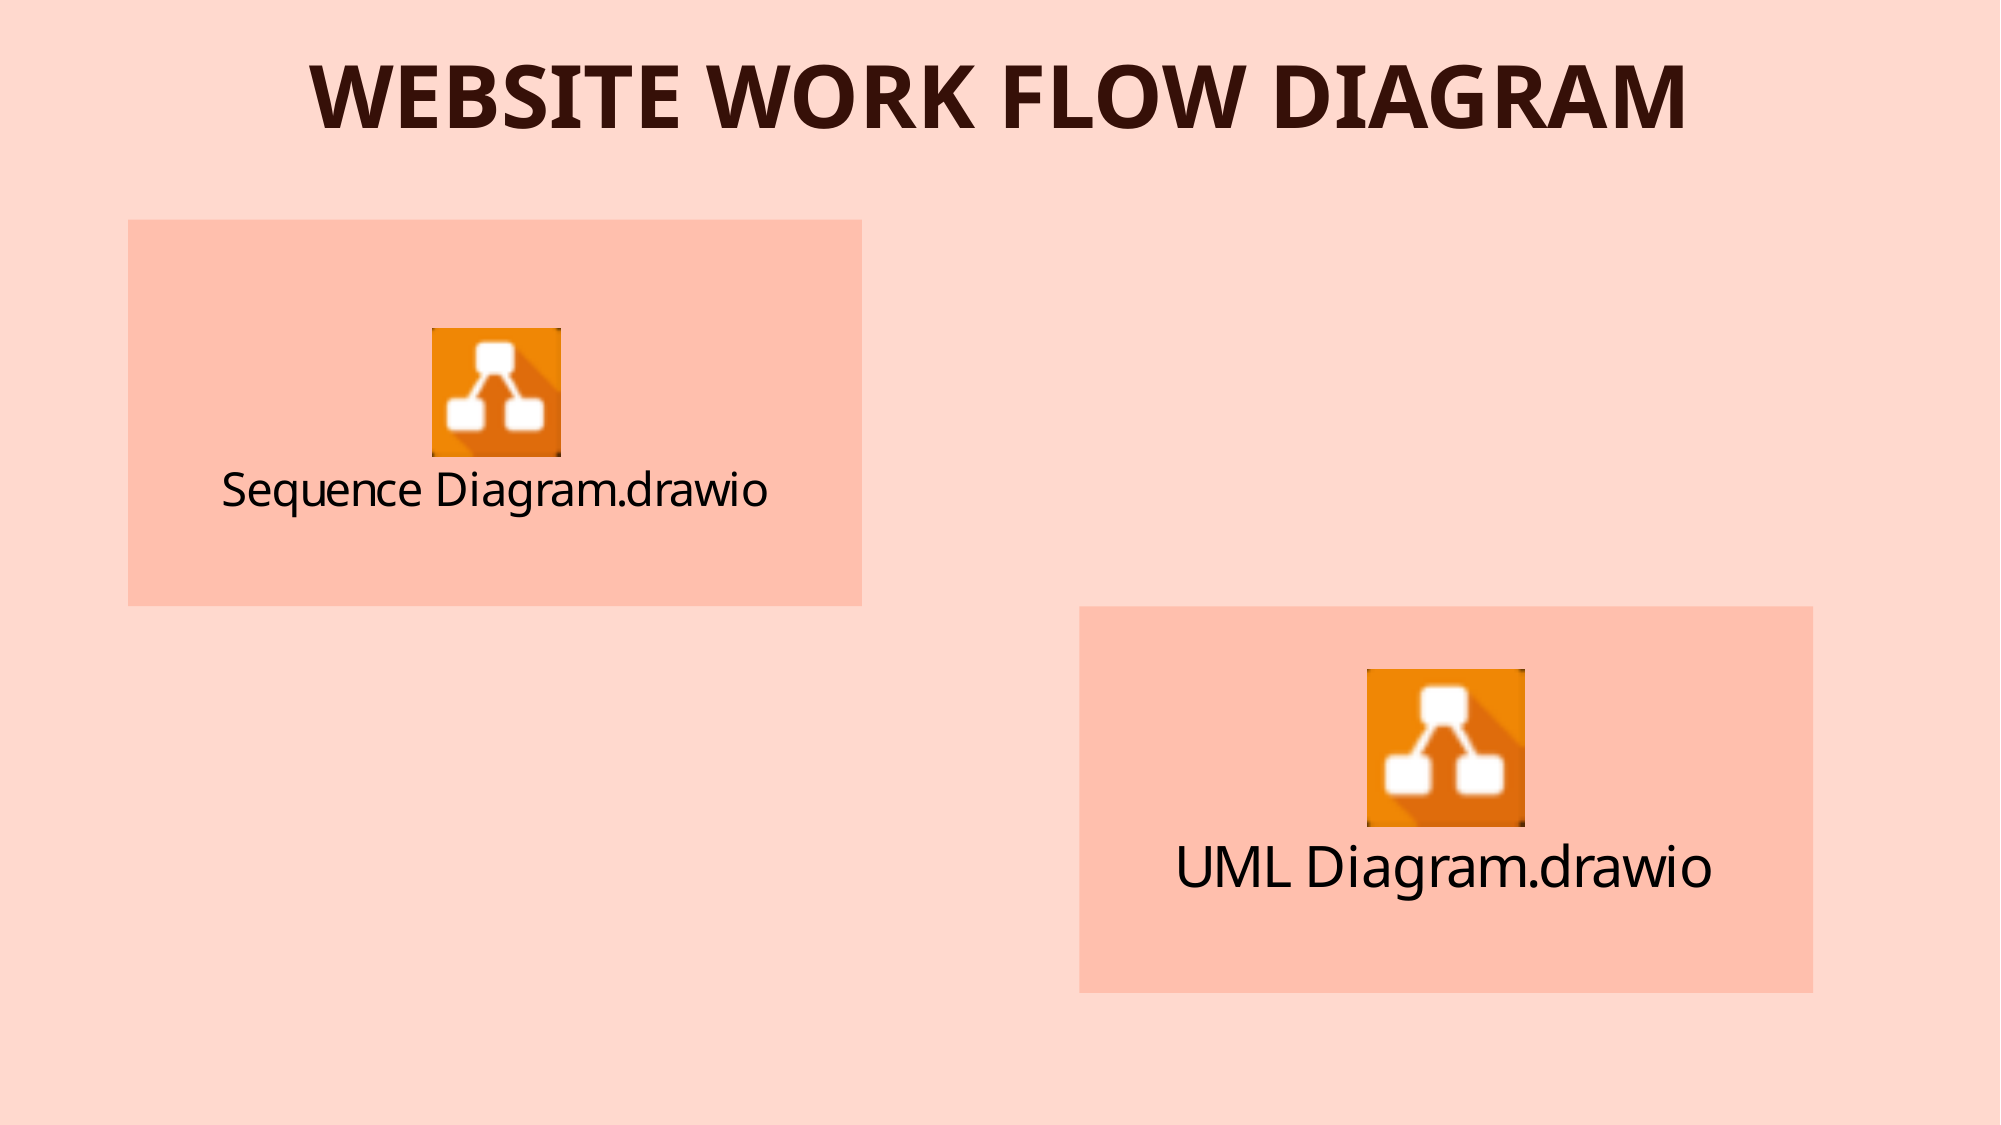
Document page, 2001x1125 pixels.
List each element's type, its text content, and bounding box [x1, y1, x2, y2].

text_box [150, 328, 840, 542]
text_box [127, 218, 864, 608]
text_box [1078, 605, 1815, 994]
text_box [1107, 669, 1786, 930]
title WEBSITE WORK FLOW DIAGRAM [228, 33, 1772, 264]
